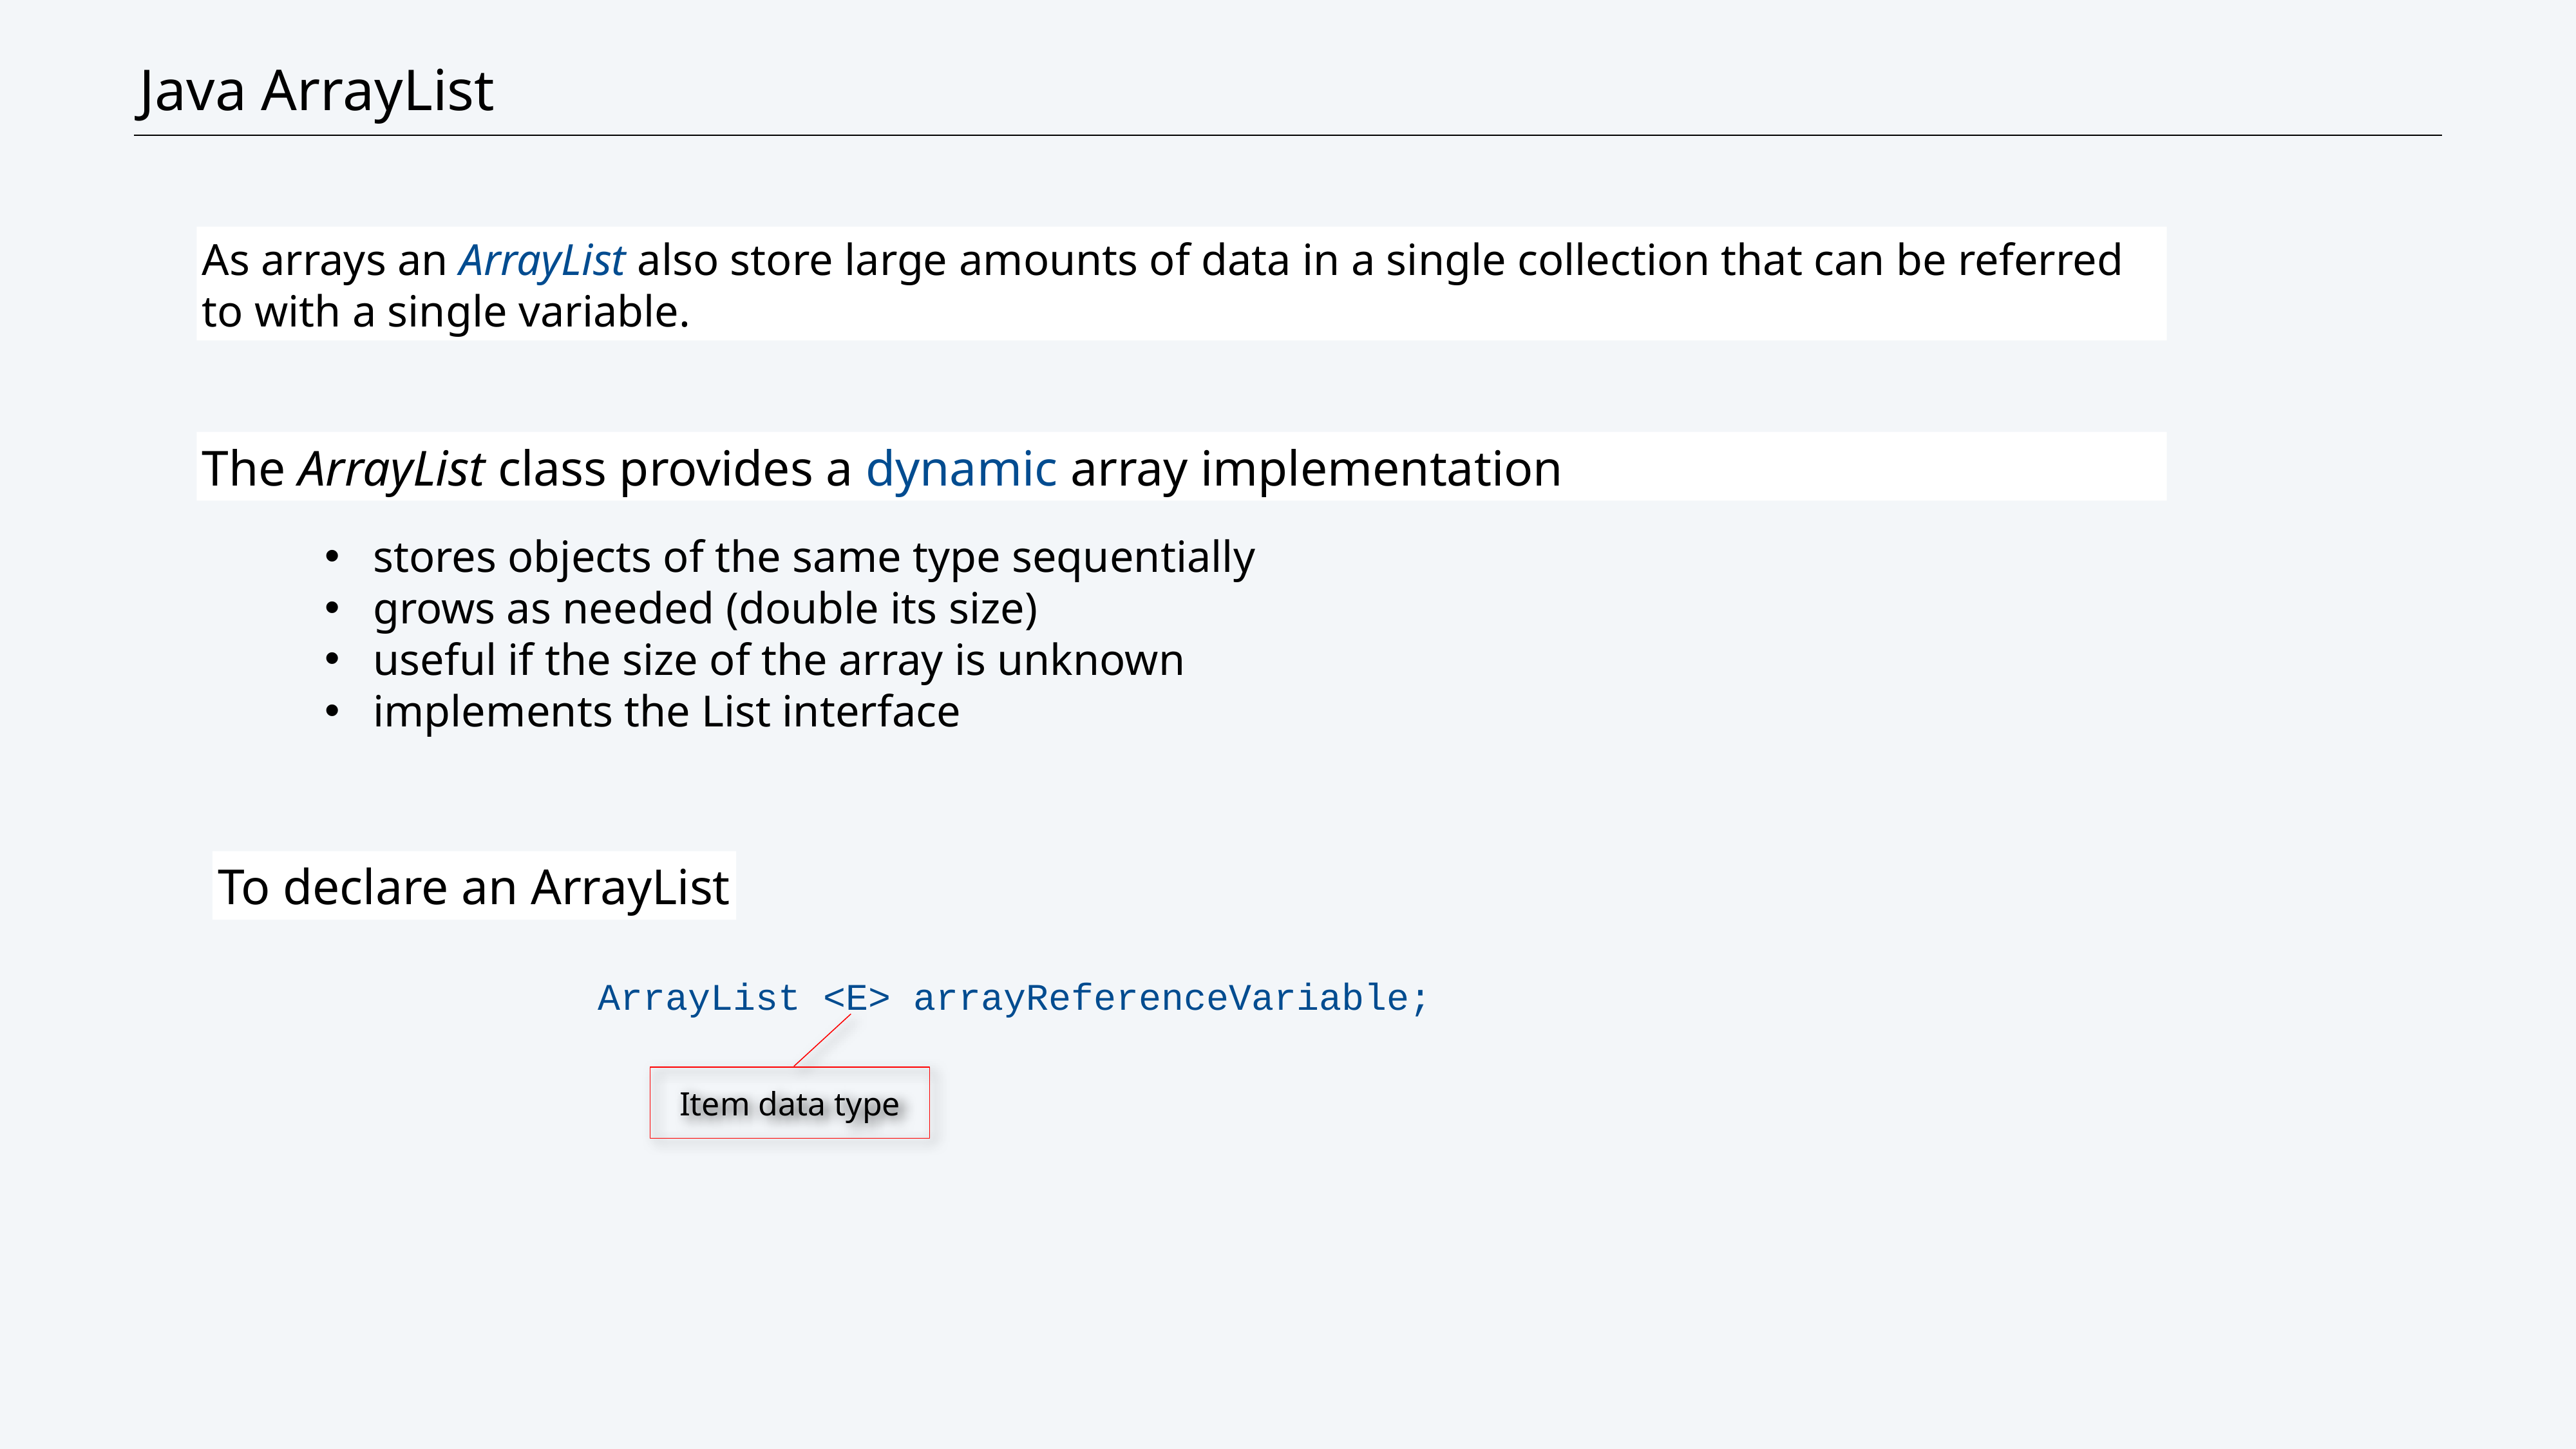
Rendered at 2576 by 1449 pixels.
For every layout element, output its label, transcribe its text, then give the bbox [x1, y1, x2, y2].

title Java ArrayList [133, 39, 2320, 136]
text_box As arrays an ArrayList also store large amounts of data in a single collection that can be referred to with a single variable. [196, 227, 2167, 341]
text_box stores objects of the same type sequentially grows as needed (double its size) useful if the size of the array is unknown implements the List interface [319, 524, 2044, 741]
text_box Item data type [650, 1013, 930, 1139]
text_box The ArrayList class provides a dynamic array implementation [196, 431, 2167, 501]
text_box ArrayList <E> arrayReferenceVariable; [589, 967, 1442, 1023]
text_box To declare an ArrayList [212, 851, 737, 920]
